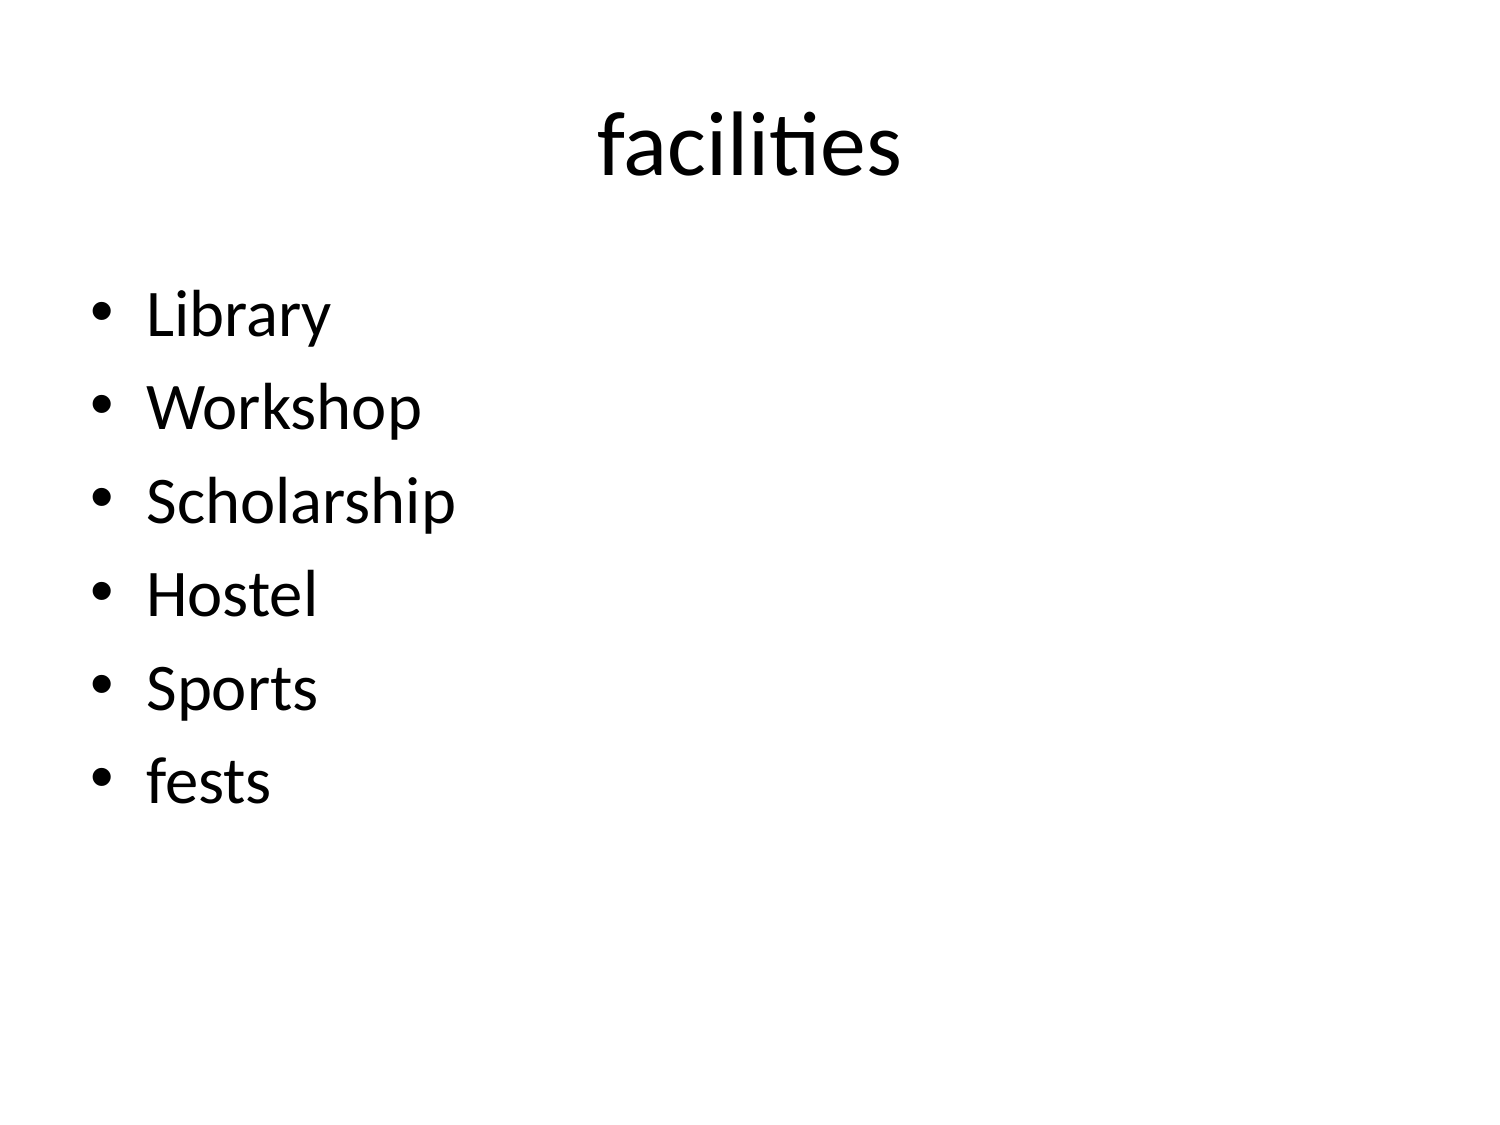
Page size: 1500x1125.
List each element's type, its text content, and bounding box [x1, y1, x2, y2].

list Library Workshop Scholarship Hostel Sports fests [75, 262, 1425, 1005]
title facilities [75, 45, 1425, 233]
